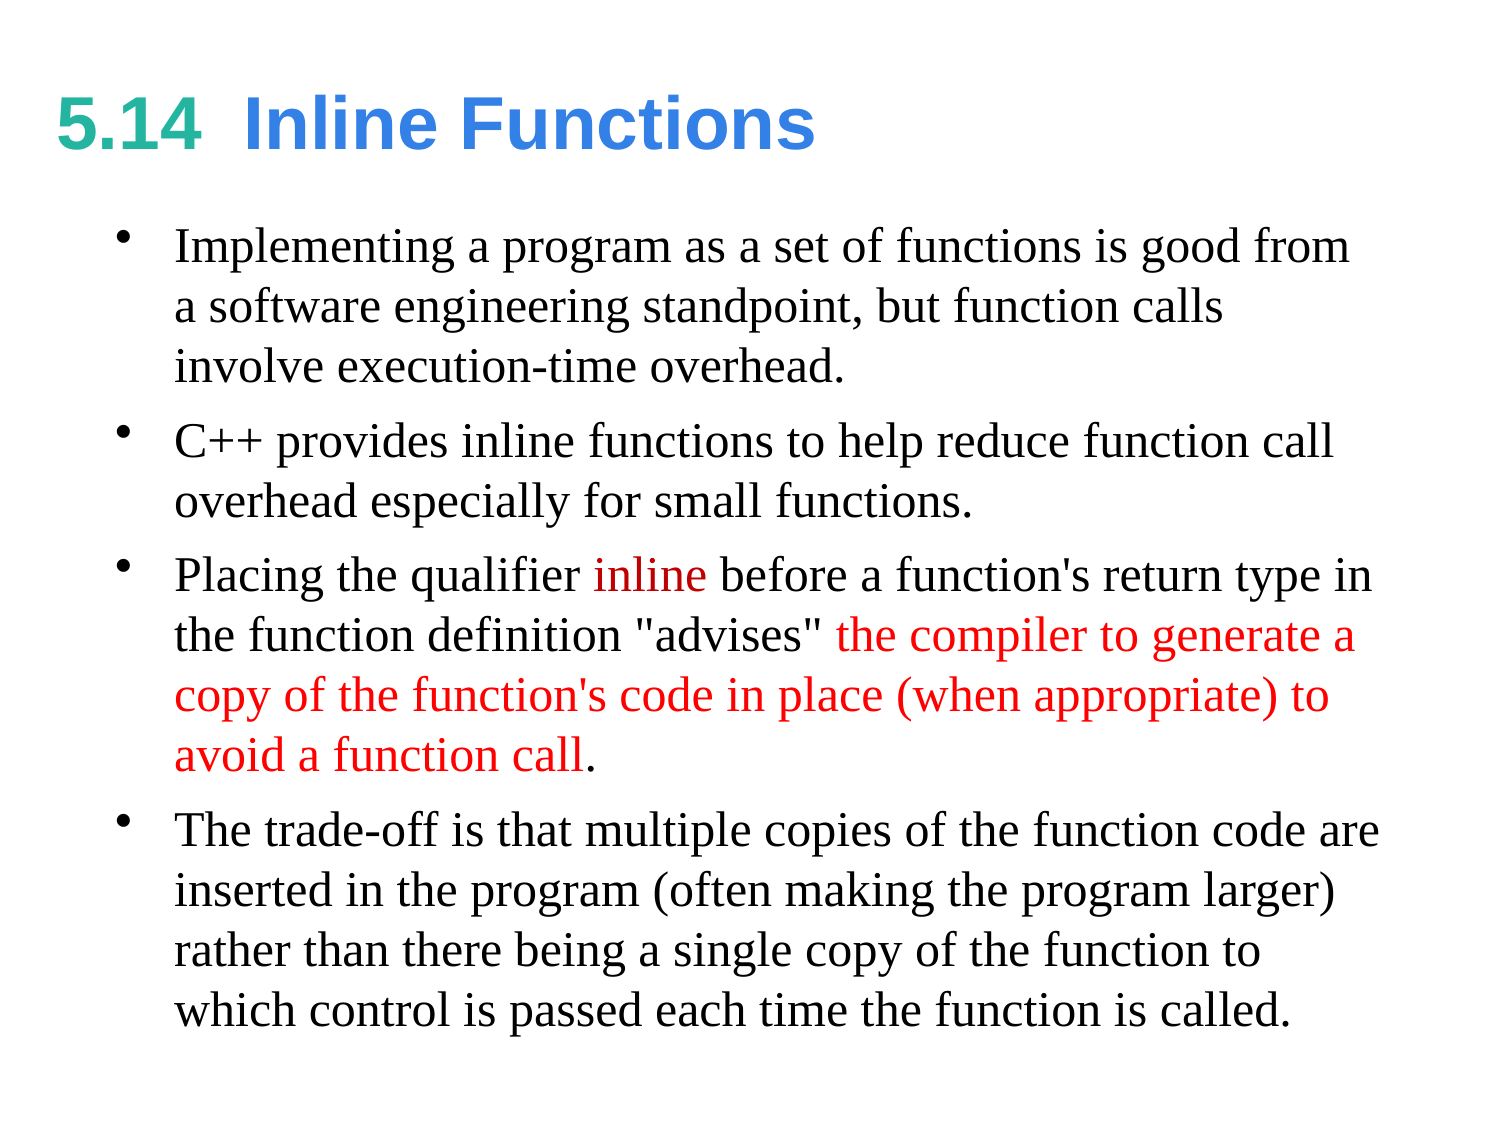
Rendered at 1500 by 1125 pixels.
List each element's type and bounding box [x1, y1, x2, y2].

list [100, 204, 1400, 1057]
title [40, 30, 1459, 209]
